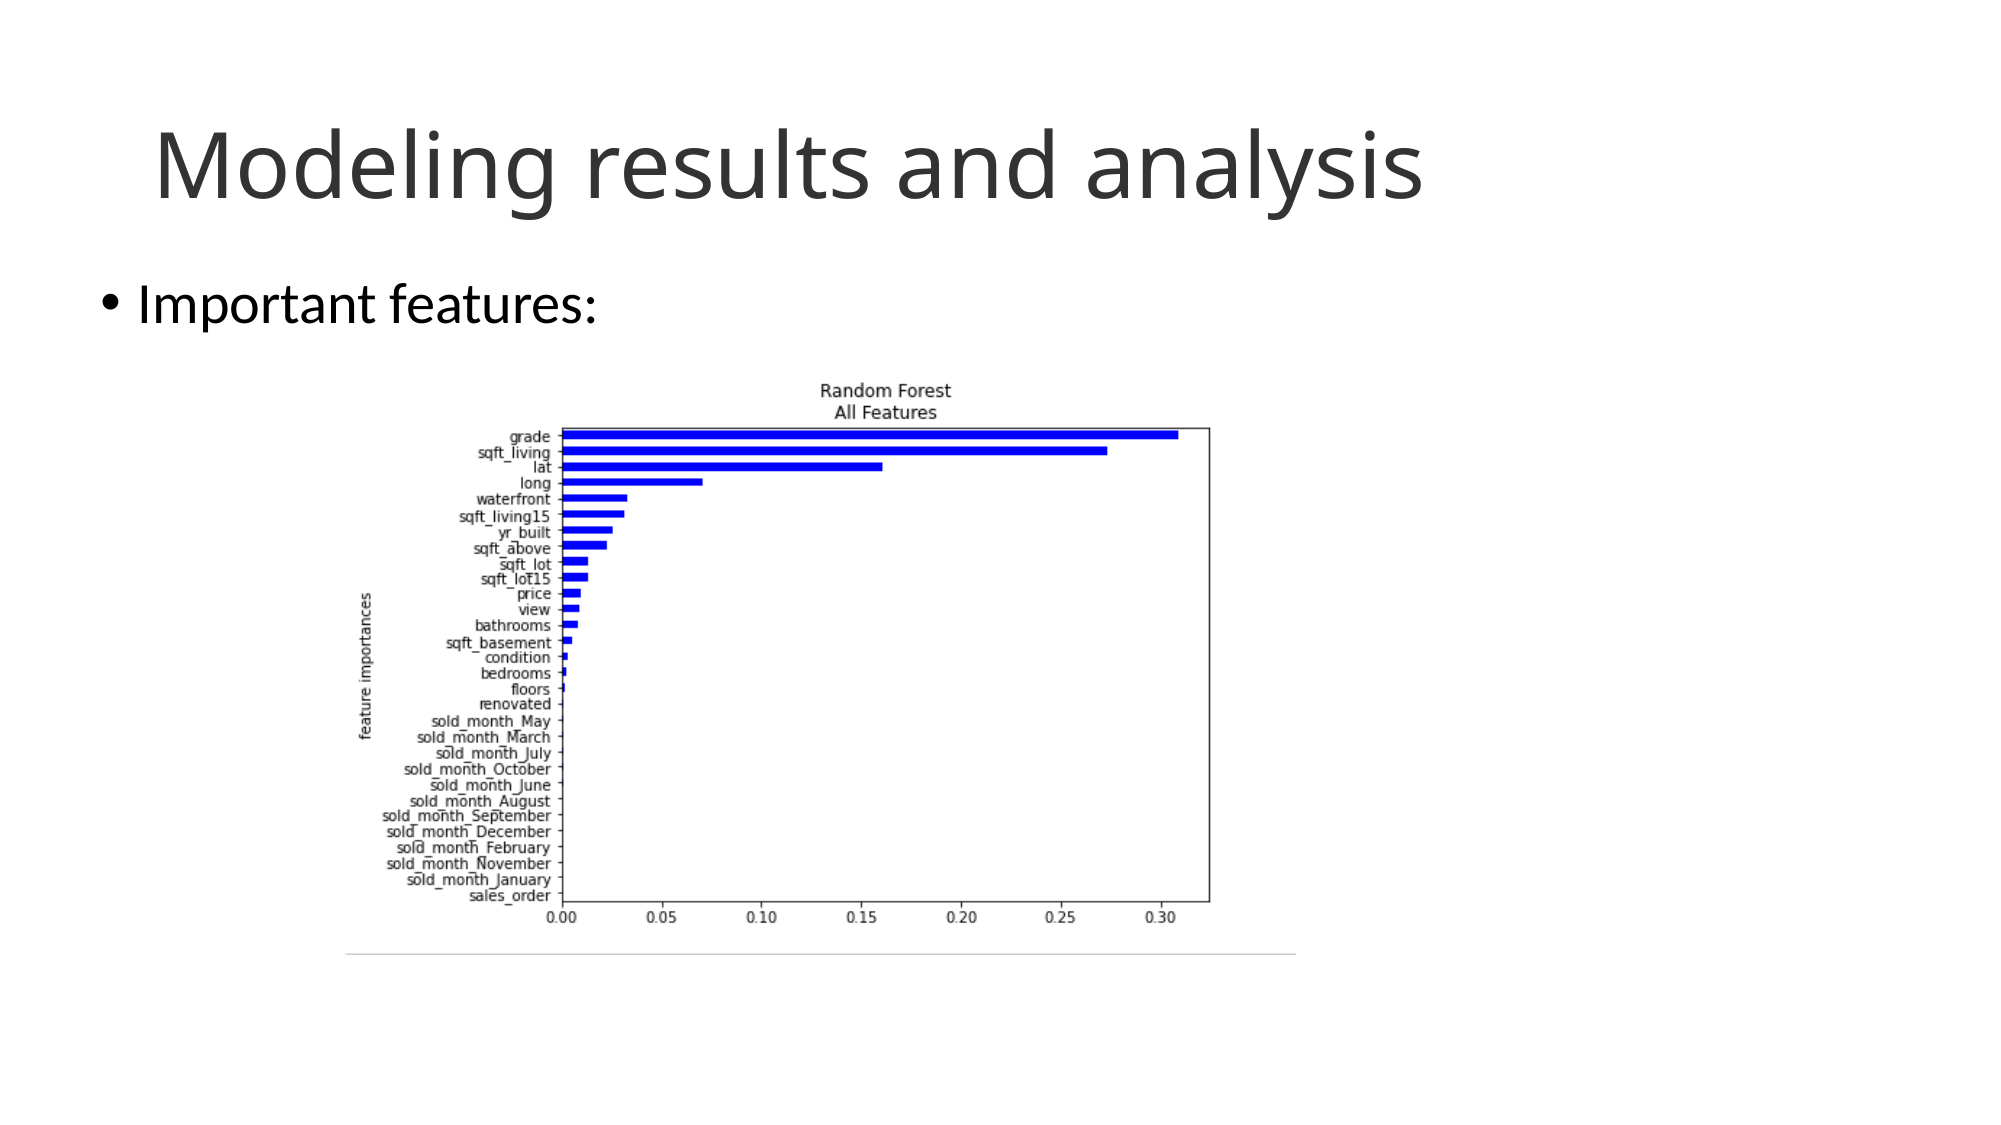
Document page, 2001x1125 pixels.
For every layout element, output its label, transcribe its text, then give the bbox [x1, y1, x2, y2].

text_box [320, 377, 1296, 955]
list Important features: [85, 265, 1811, 980]
title Modeling results and analysis [137, 59, 1863, 274]
